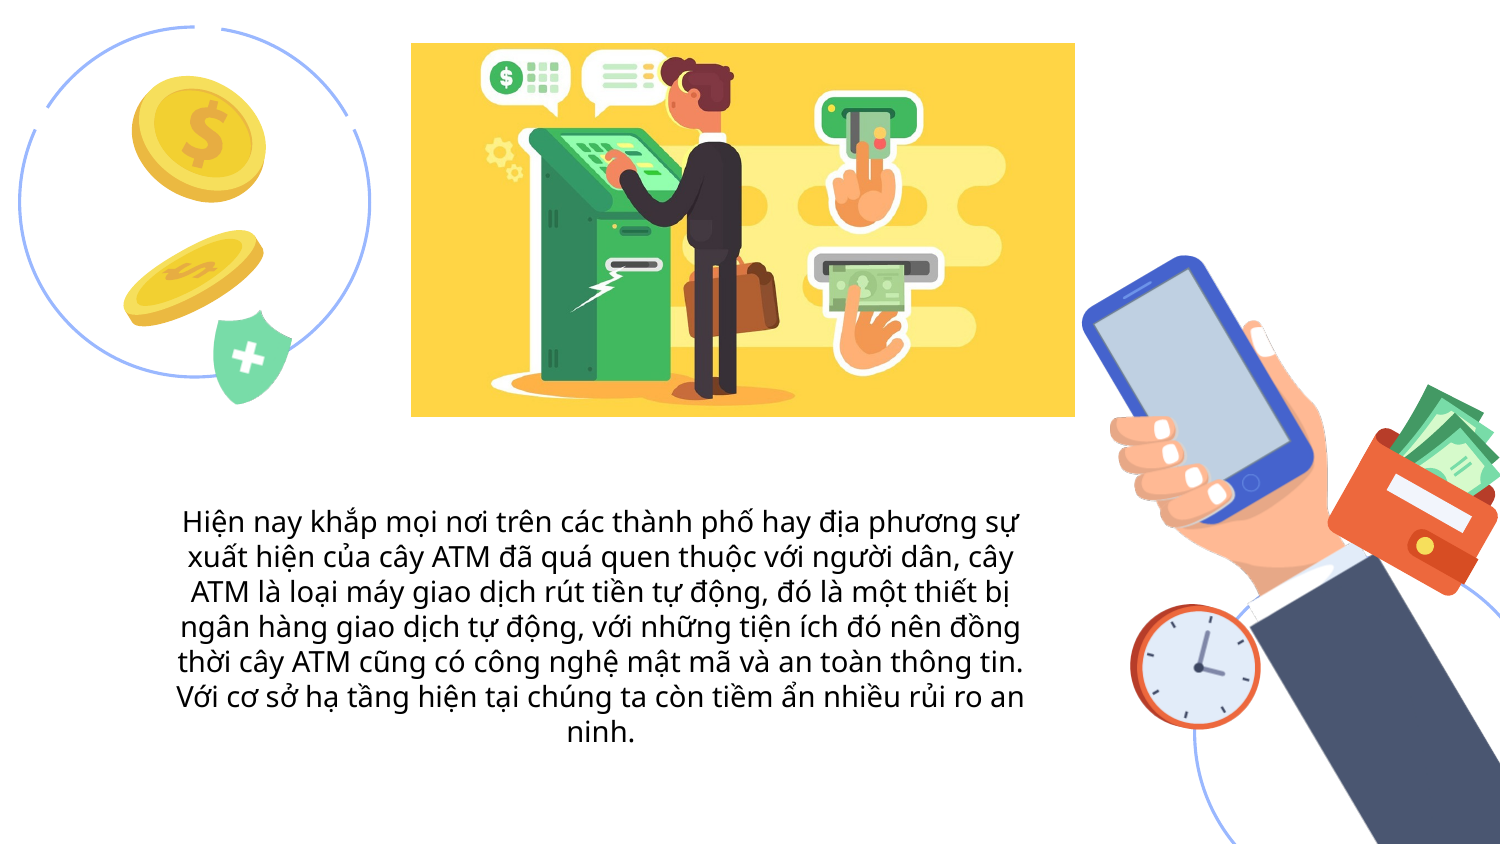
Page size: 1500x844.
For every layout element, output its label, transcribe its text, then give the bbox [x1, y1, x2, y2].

picture [213, 309, 292, 405]
picture [1081, 255, 1500, 844]
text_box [1337, 385, 1500, 587]
picture [411, 43, 1075, 417]
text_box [19, 26, 370, 378]
subtitle Hiện nay khắp mọi nơi trên các thành phố hay địa phương sự xuất hiện của cây ATM đã quá quen thuộc với người dân, cây ATM là loại máy giao dịch rút tiền tự động, đó là một thiết bị ngân hàng giao dịch tự động, với những tiện ích đó nên đồng thời cây ATM cũng có công nghệ mật mã và an toàn thông tin. Với cơ sở hạ tầng hiện tại chúng ta còn tiềm ẩn nhiều rủi ro an ninh. [149, 488, 1053, 762]
